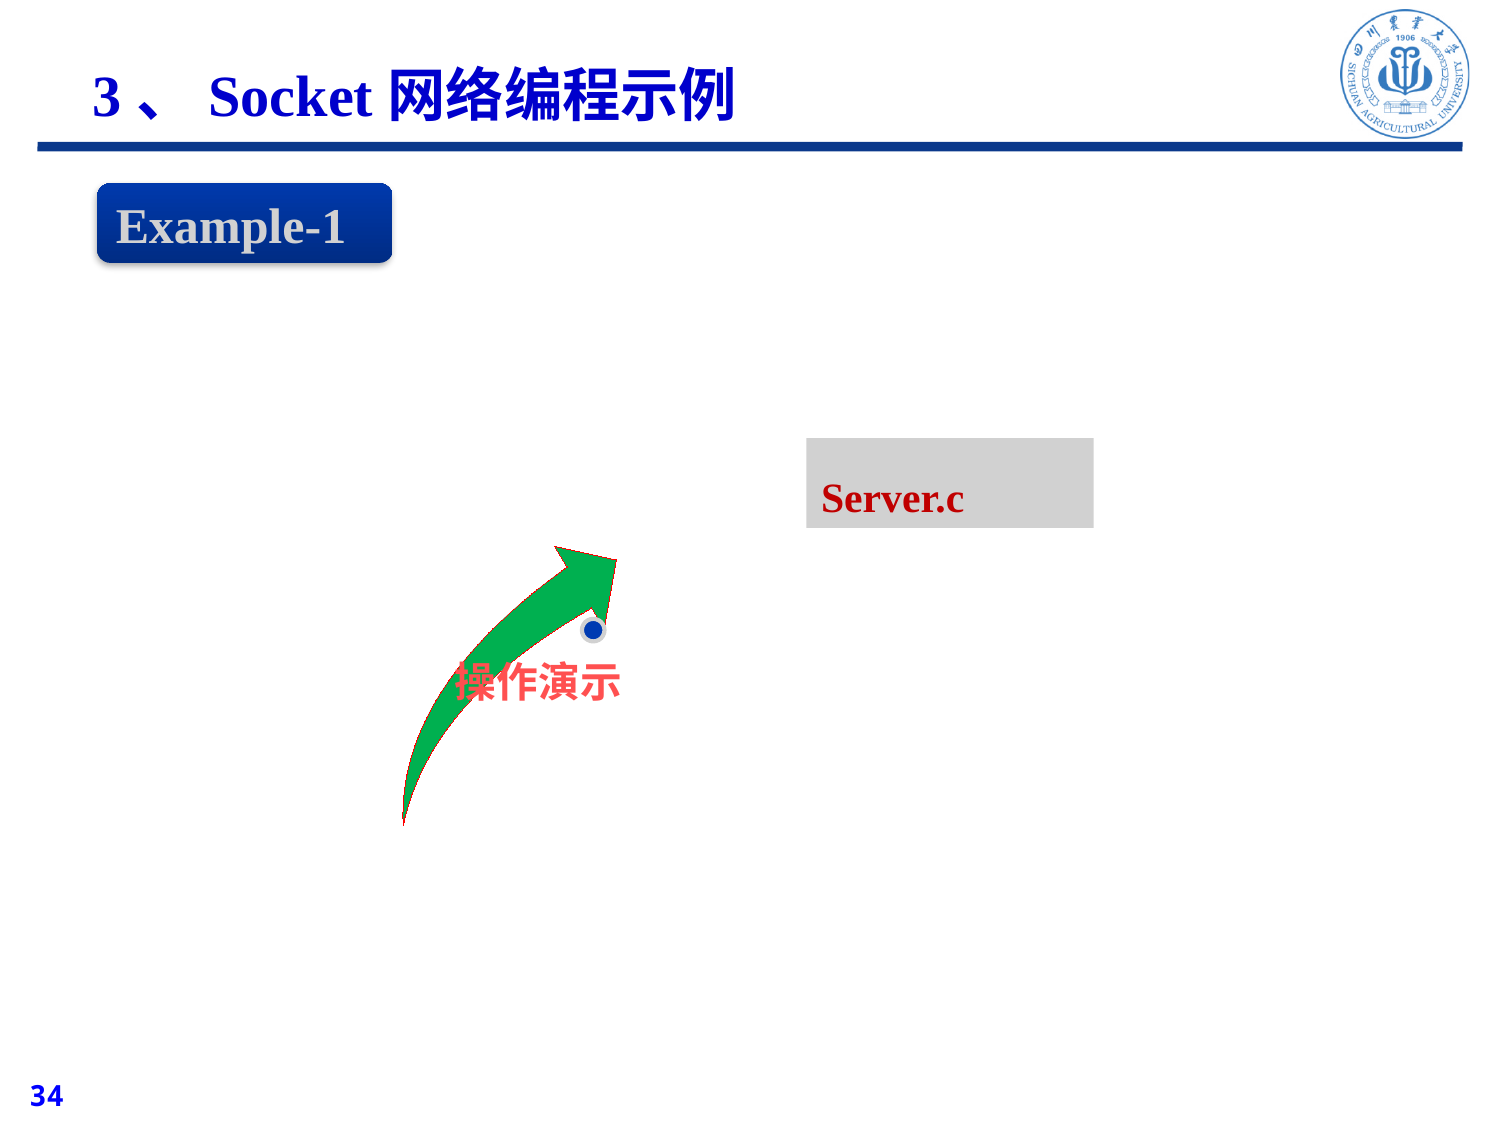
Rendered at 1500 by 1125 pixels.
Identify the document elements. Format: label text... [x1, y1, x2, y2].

text_box Example-1 [97, 183, 393, 263]
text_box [349, 528, 655, 823]
text_box Server.c [806, 438, 1094, 528]
text_box 3、Socket网络编程示例 [78, 47, 1028, 140]
